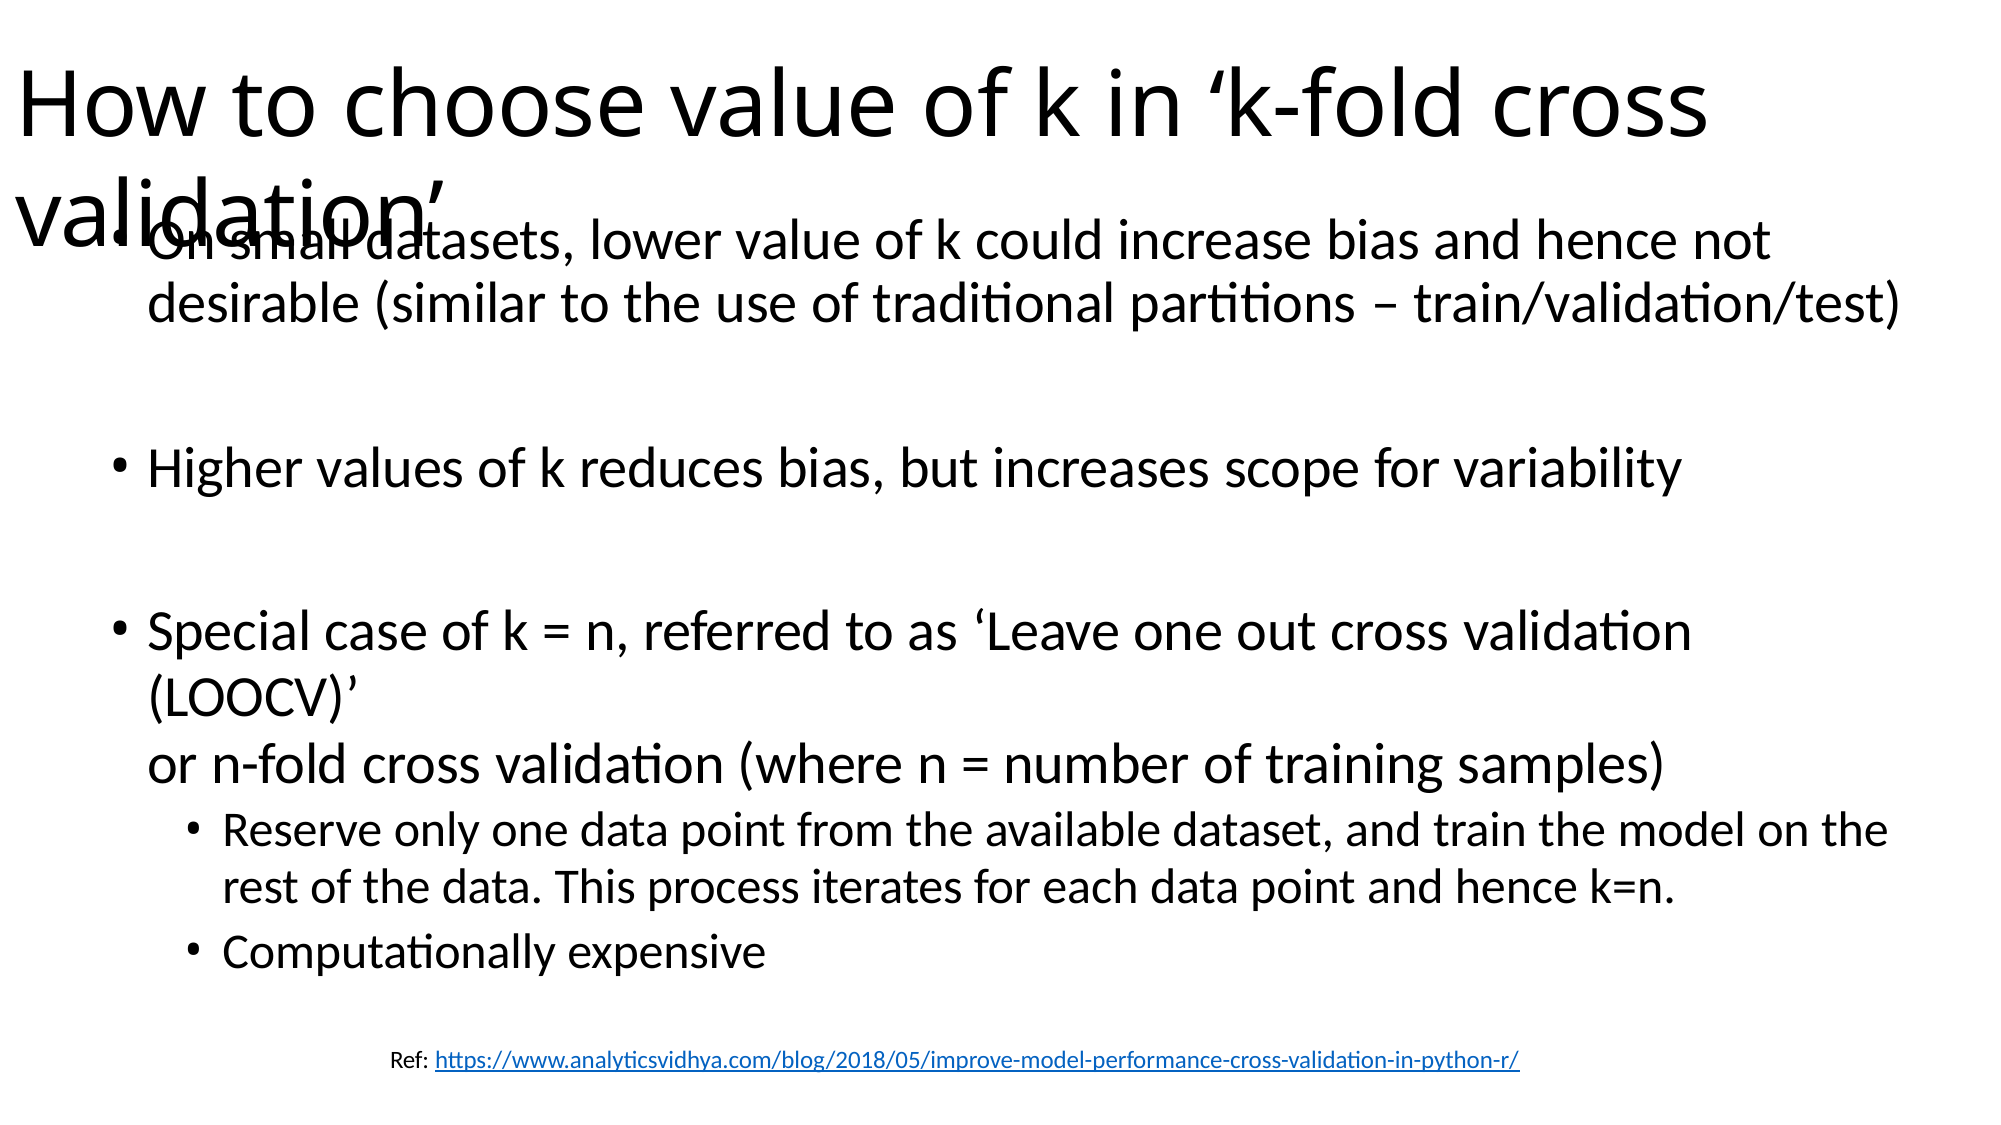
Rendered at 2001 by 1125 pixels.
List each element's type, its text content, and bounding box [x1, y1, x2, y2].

text_box Ref: https://www.analyticsvidhya.com/blog/2018/05/improve-model-performance-cross-validation-in-python-r/ [387, 1041, 1532, 1074]
list On small datasets, lower value of k could increase bias and hence not desirable (similar to the use of traditional partitions – train/validation/test) Higher values of k reduces bias, but increases scope for variability Special case of k = n, referred to as ‘Leave one out cross validation (LOOCV)’ or n-fold cross validation (where n = number of training samples) Reserve only one data point from the available dataset, and train the model on the rest of the data. This process iterates for each data point and hence k=n. Computationally expensive [65, 198, 1935, 979]
title How to choose value of k in ‘k-fold cross validation’ [12, 43, 1856, 266]
